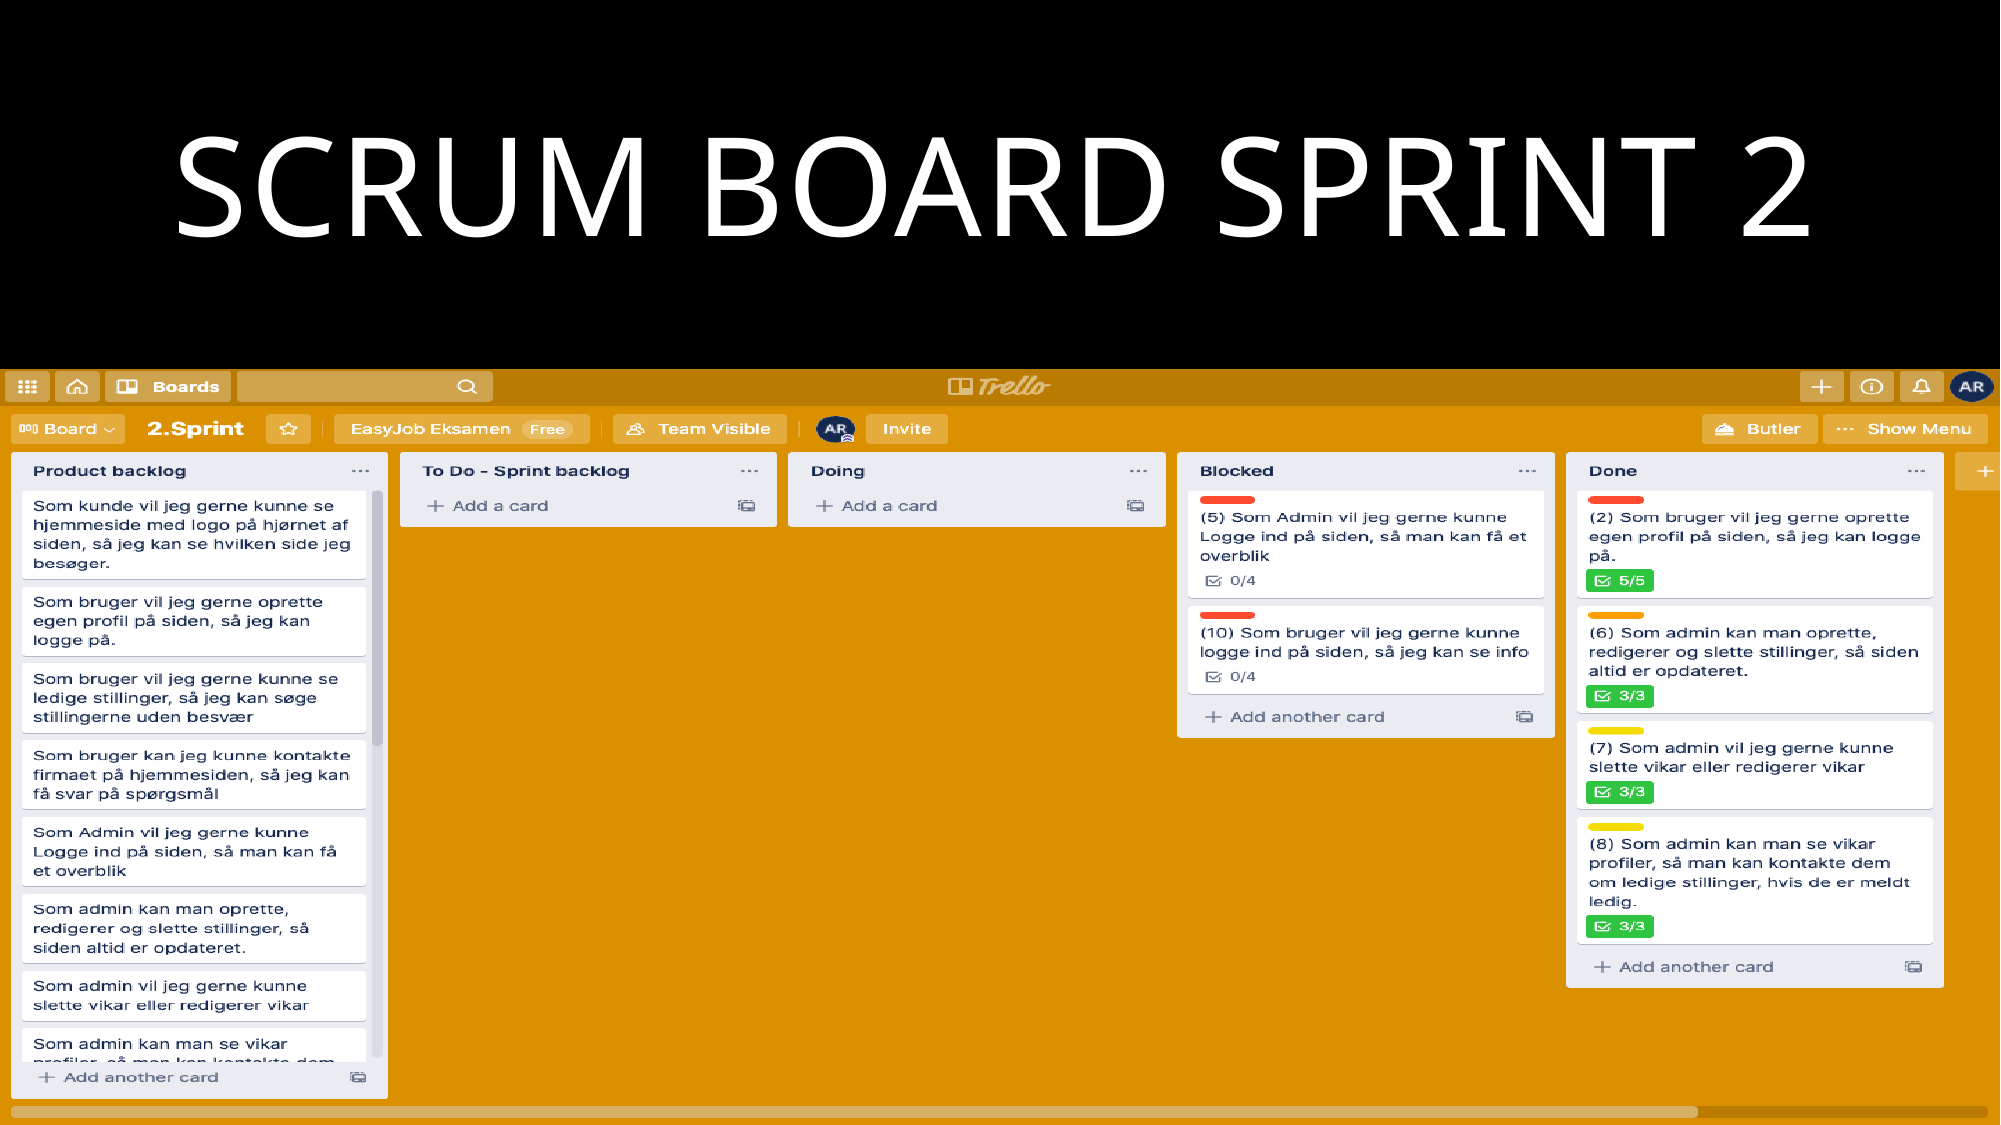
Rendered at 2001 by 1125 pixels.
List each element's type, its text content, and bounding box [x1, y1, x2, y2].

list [0, 369, 2000, 1125]
title SCRUM BOARD SPRINT 2 [157, 52, 1842, 332]
